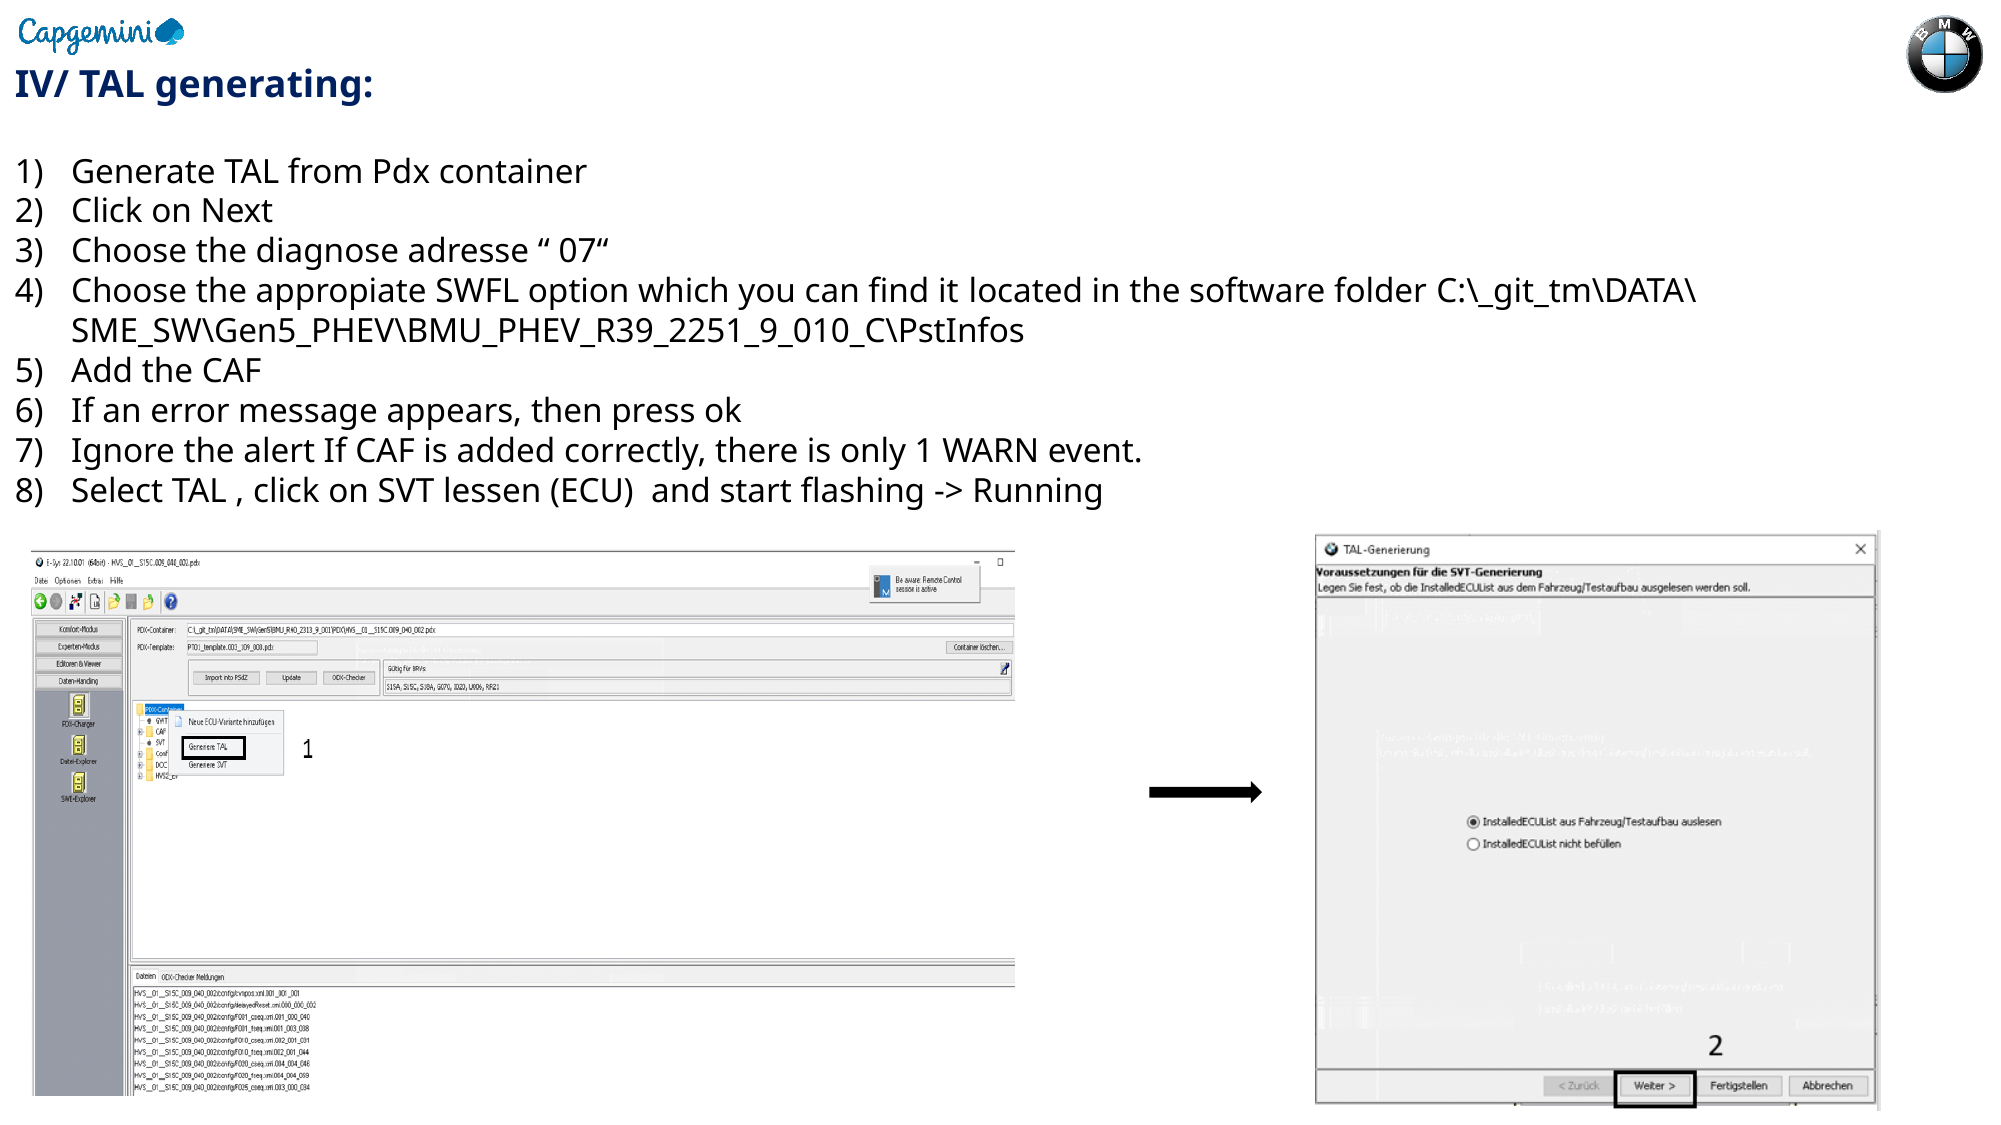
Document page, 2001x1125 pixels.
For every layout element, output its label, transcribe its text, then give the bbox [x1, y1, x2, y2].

text_box IV/ TAL generating: Generate TAL from Pdx container Click on Next Choose the diagnose adresse “ 07“ Choose the appropiate SWFL option which you can find it located in the software folder C:\_git_tm\DATA\SME_SW\Gen5_PHEV\BMU_PHEV_R39_2251_9_010_C\PstInfos Add the CAF If an error message appears, then press ok Ignore the alert If CAF is added correctly, there is only 1 WARN event. Select TAL , click on SVT lessen (ECU) and start flashing -> Running [0, 52, 1747, 562]
picture [1315, 530, 1881, 1111]
picture [17, 16, 185, 56]
picture [29, 546, 1017, 1096]
text_box [1149, 780, 1262, 804]
picture [1905, 15, 1983, 93]
